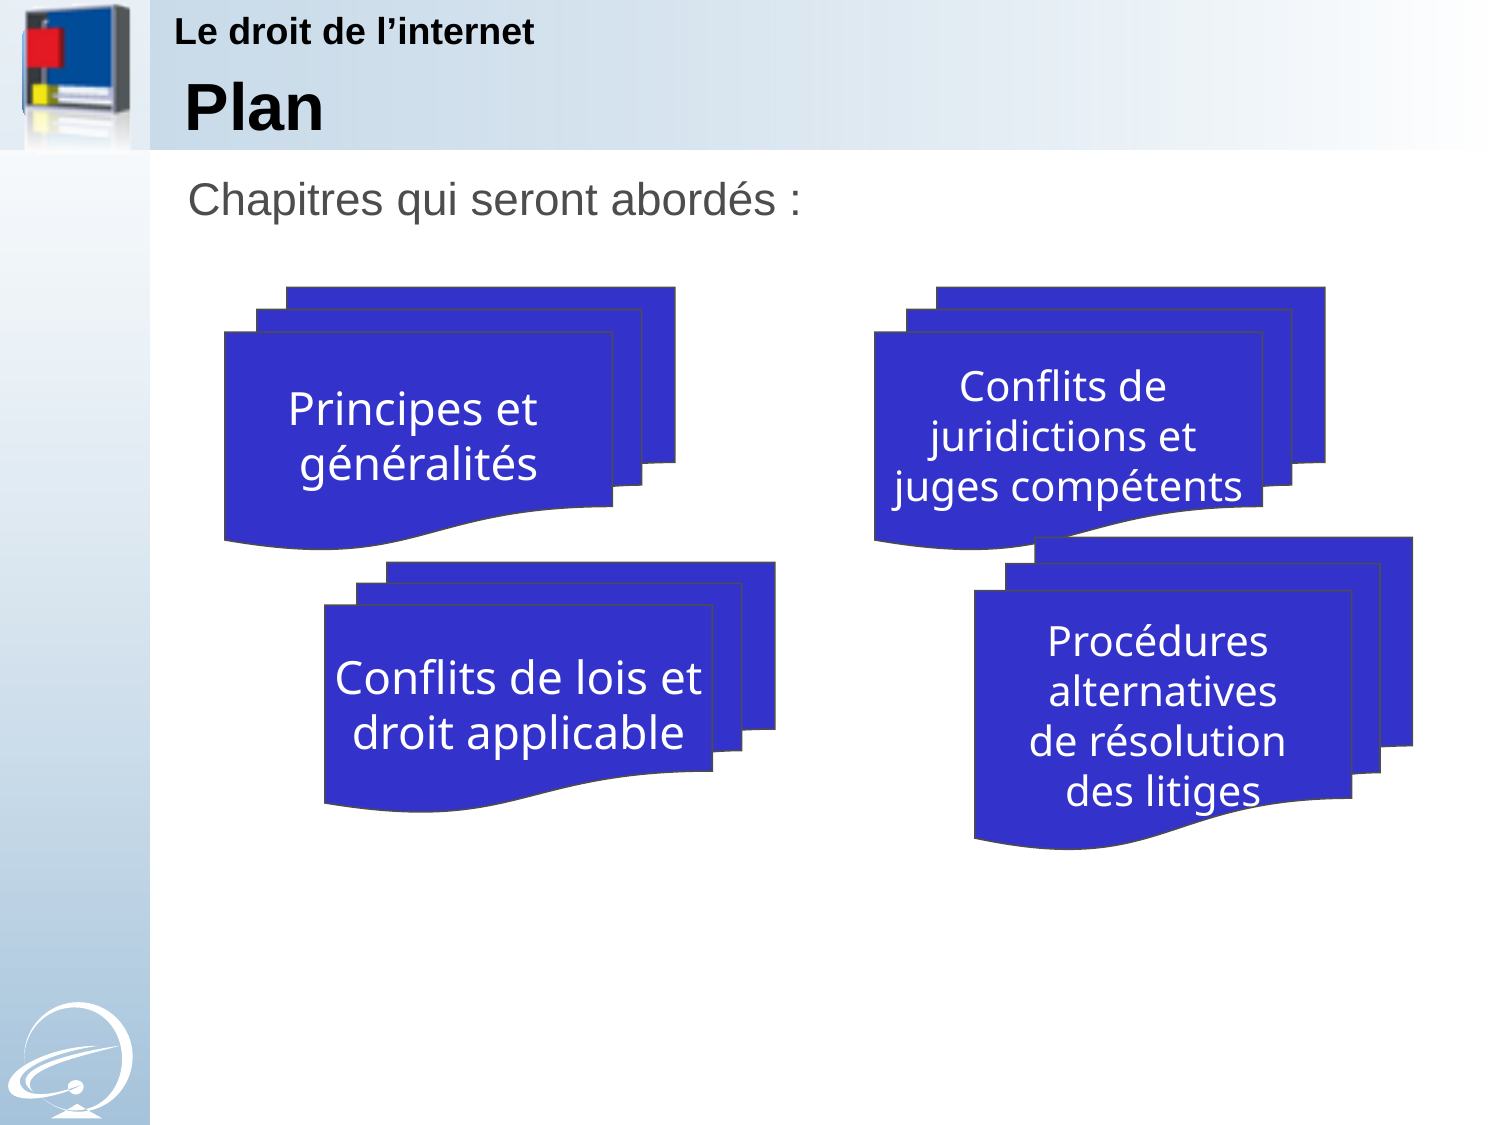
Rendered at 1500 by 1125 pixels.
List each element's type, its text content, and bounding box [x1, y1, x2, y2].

title Plan [169, 66, 1438, 141]
text_box Conflits de juridictions et juges compétents [874, 287, 1325, 550]
text_box Principes et généralités [224, 287, 675, 550]
text_box Le droit de l’internet [159, 0, 1500, 60]
text_box Chapitres qui seront abordés : [172, 162, 1423, 233]
picture [19, 0, 134, 163]
text_box Conflits de lois et droit applicable [324, 562, 775, 812]
text_box Procédures alternatives de résolution des litiges [974, 537, 1413, 850]
